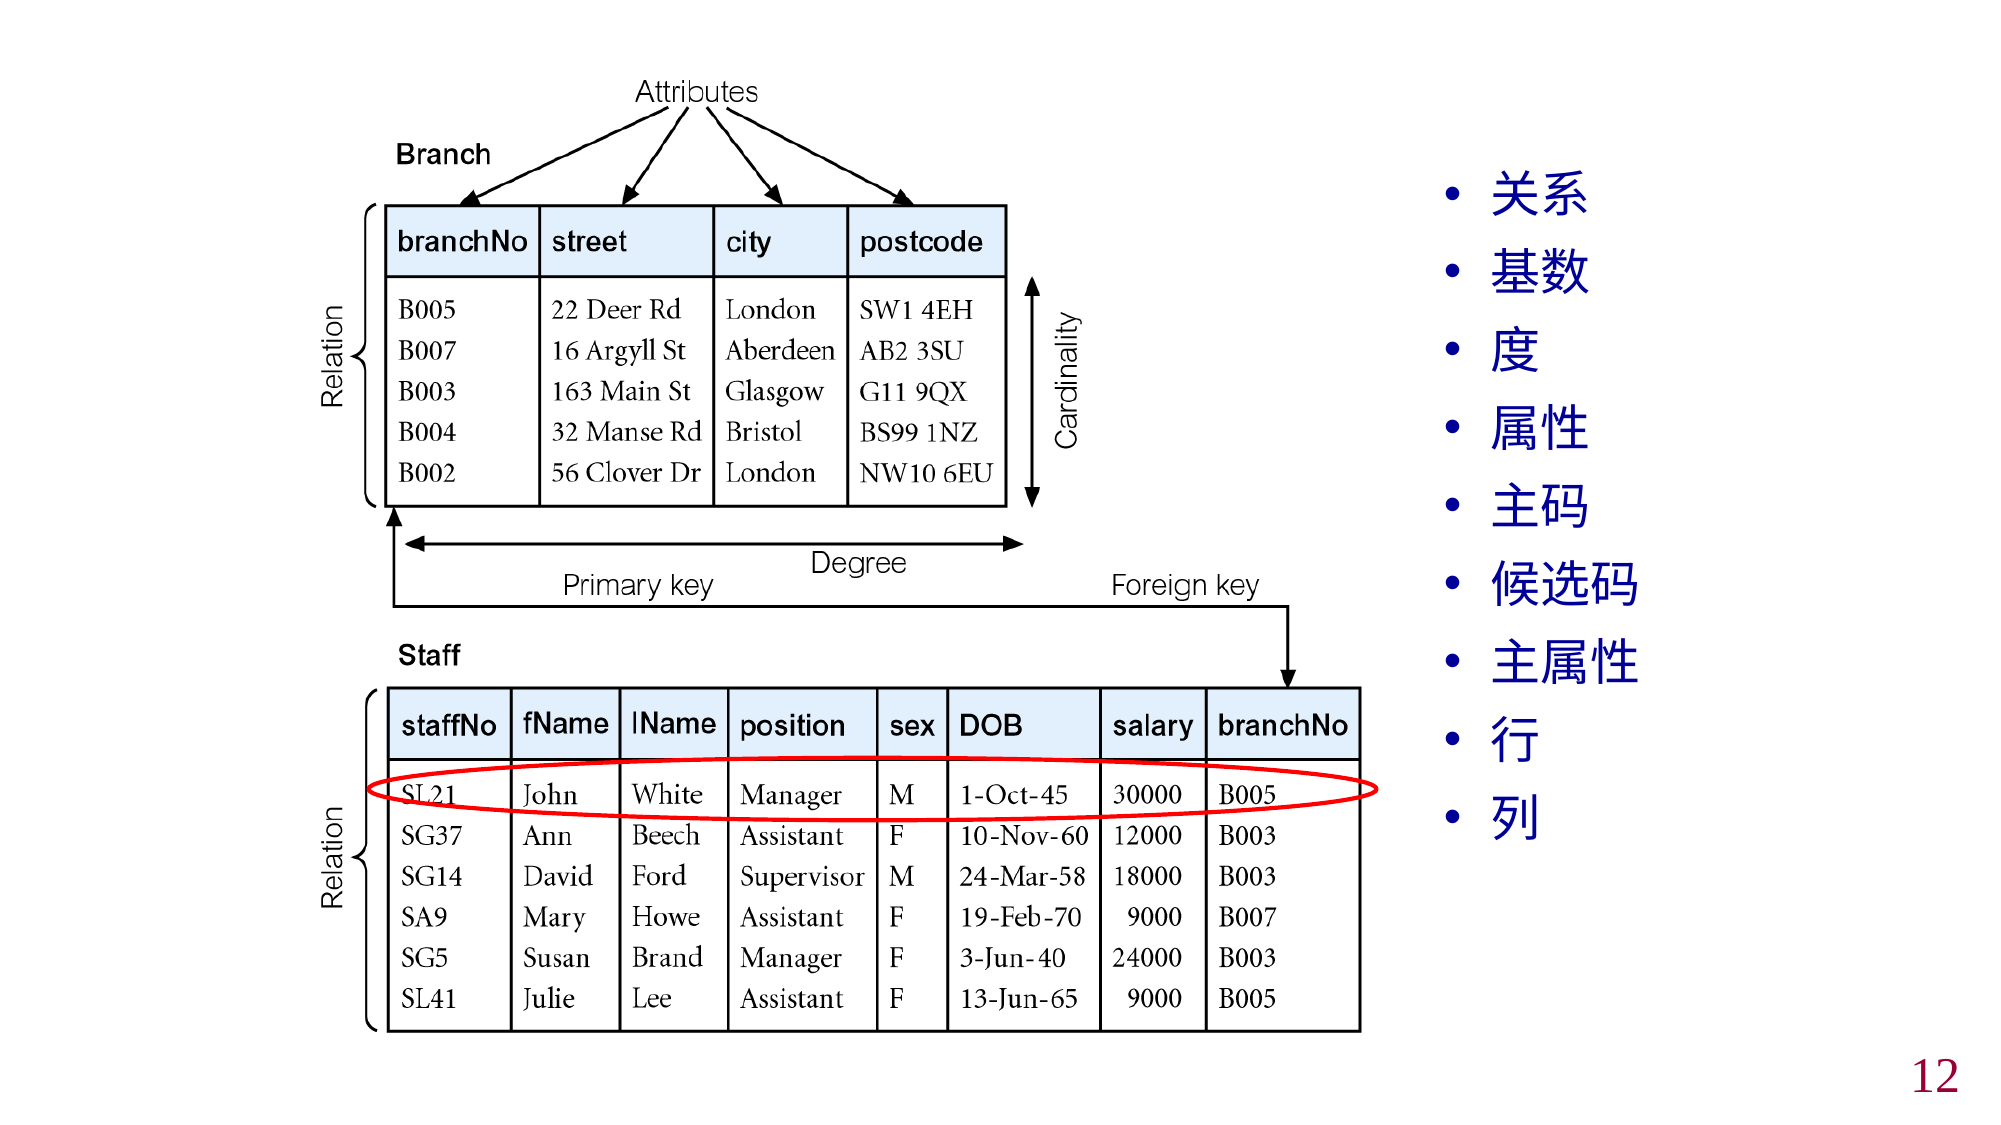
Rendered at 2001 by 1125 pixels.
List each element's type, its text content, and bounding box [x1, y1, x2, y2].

text_box 关系 基数 度 属性 主码 候选码 主属性 行 列 [1429, 137, 1713, 854]
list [312, 62, 1377, 1049]
slide_number 11 [1550, 1048, 1975, 1096]
